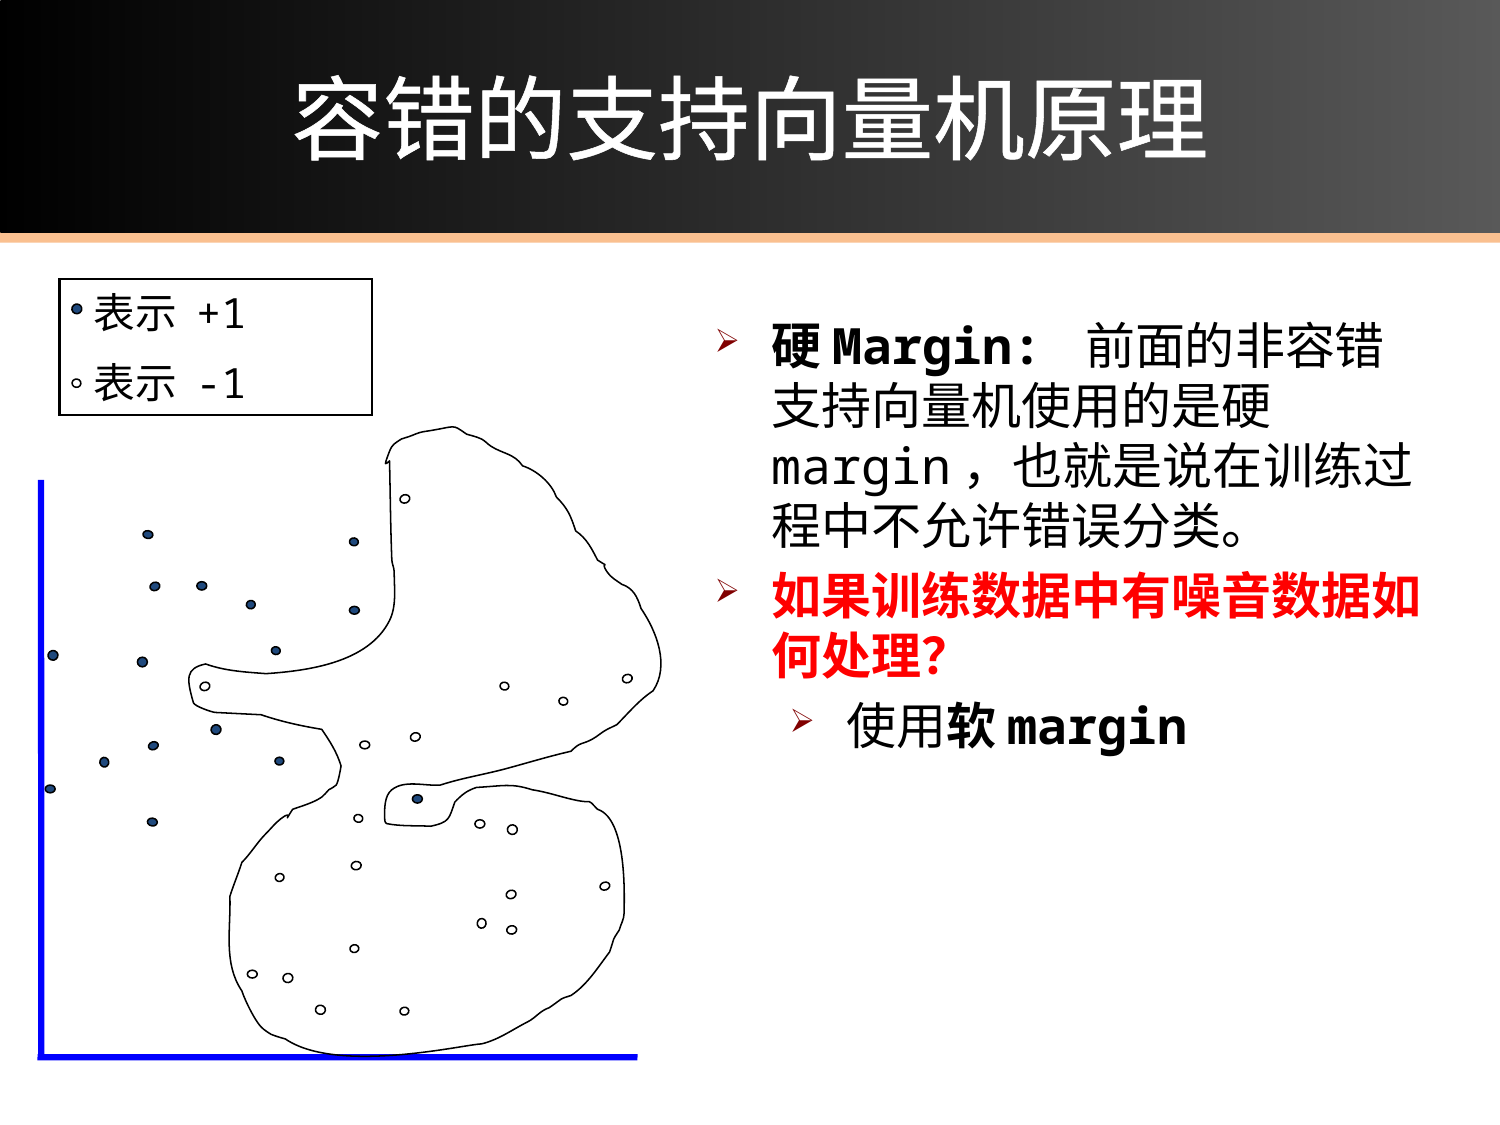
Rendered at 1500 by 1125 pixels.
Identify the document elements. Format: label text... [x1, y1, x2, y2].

text_box 硬Margin: 前面的非容错支持向量机使用的是硬margin，也就是说在训练过程中不允许错误分类。 如果训练数据中有噪音数据如何处理？ 使用软margin [699, 307, 1438, 1033]
title 容错的支持向量机原理 [0, 0, 1500, 233]
text_box [641, 608, 661, 701]
text_box [385, 426, 544, 478]
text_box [59, 278, 373, 422]
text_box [37, 479, 638, 1058]
